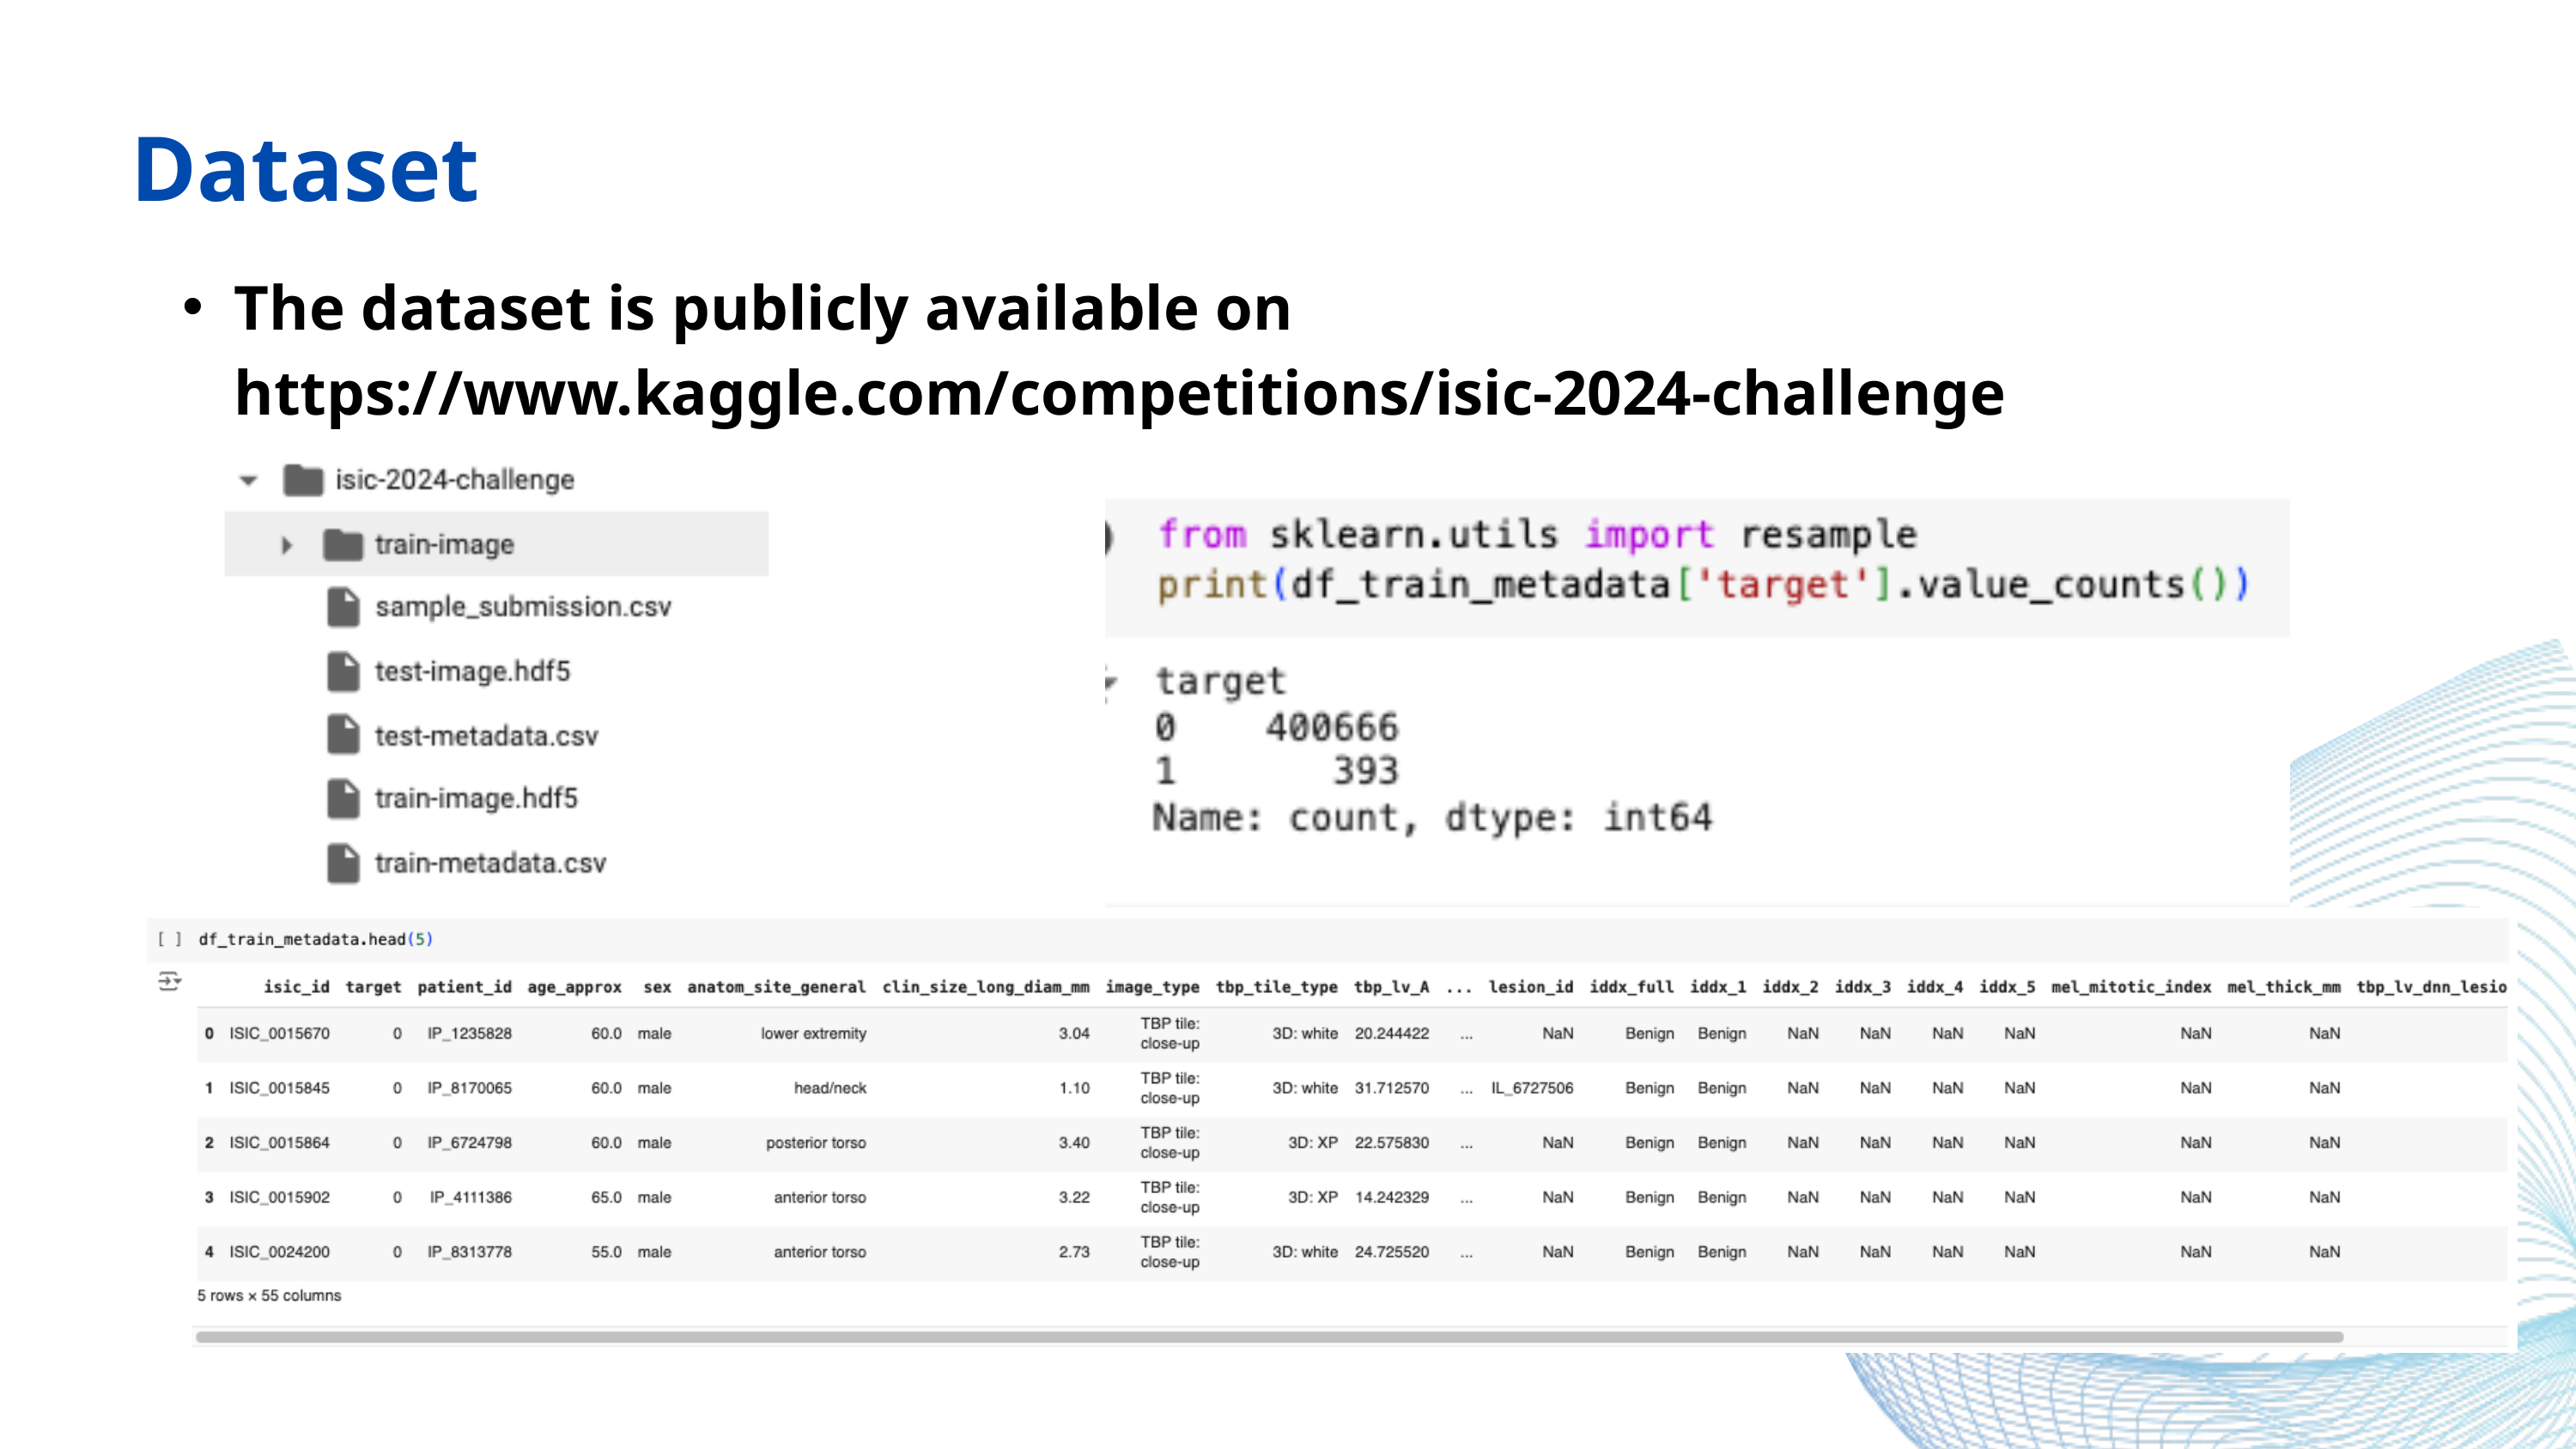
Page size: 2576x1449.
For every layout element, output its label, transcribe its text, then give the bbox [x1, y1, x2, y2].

text_box Dataset [131, 130, 1728, 220]
text_box [1105, 499, 2290, 907]
text_box [224, 460, 769, 908]
text_box [1844, 627, 2576, 1449]
text_box [131, 907, 2518, 1353]
text_box The dataset is publicly available on https://www.kaggle.com/competitions/isic-2024-challenge [131, 257, 2227, 427]
